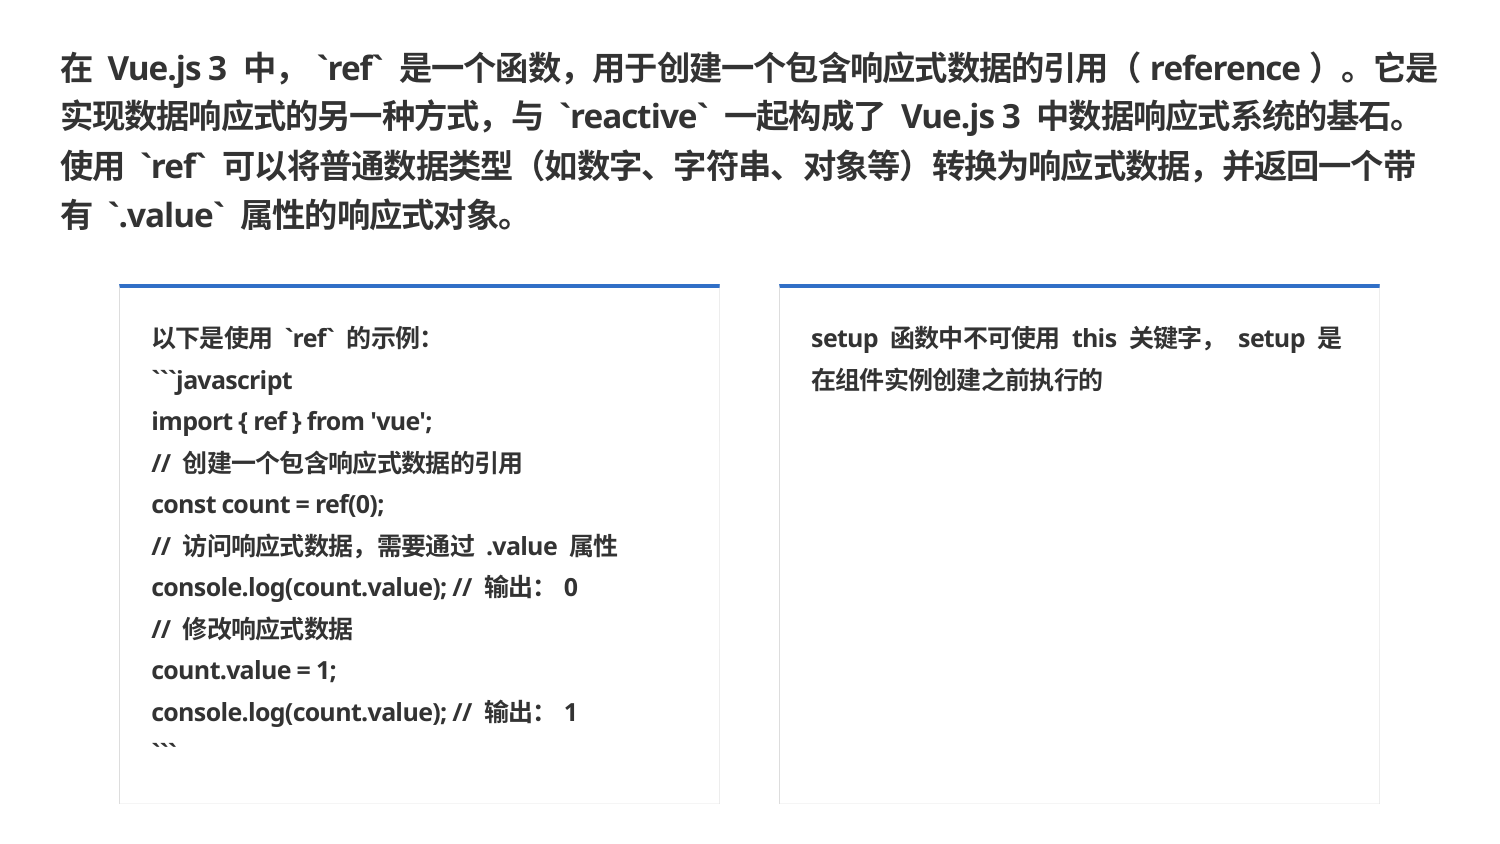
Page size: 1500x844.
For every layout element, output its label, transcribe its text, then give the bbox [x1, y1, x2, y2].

text_box 在 Vue.js 3 中，`ref` 是一个函数，用于创建一个包含响应式数据的引用（reference）。它是实现数据响应式的另一种方式，与 `reactive` 一起构成了 Vue.js 3 中数据响应式系统的基石。 使用 `ref` 可以将普通数据类型（如数字、字符串、对象等）转换为响应式数据，并返回一个带有 `.value` 属性的响应式对象。 [60, 37, 1440, 233]
picture [779, 284, 1380, 804]
picture [119, 284, 720, 804]
